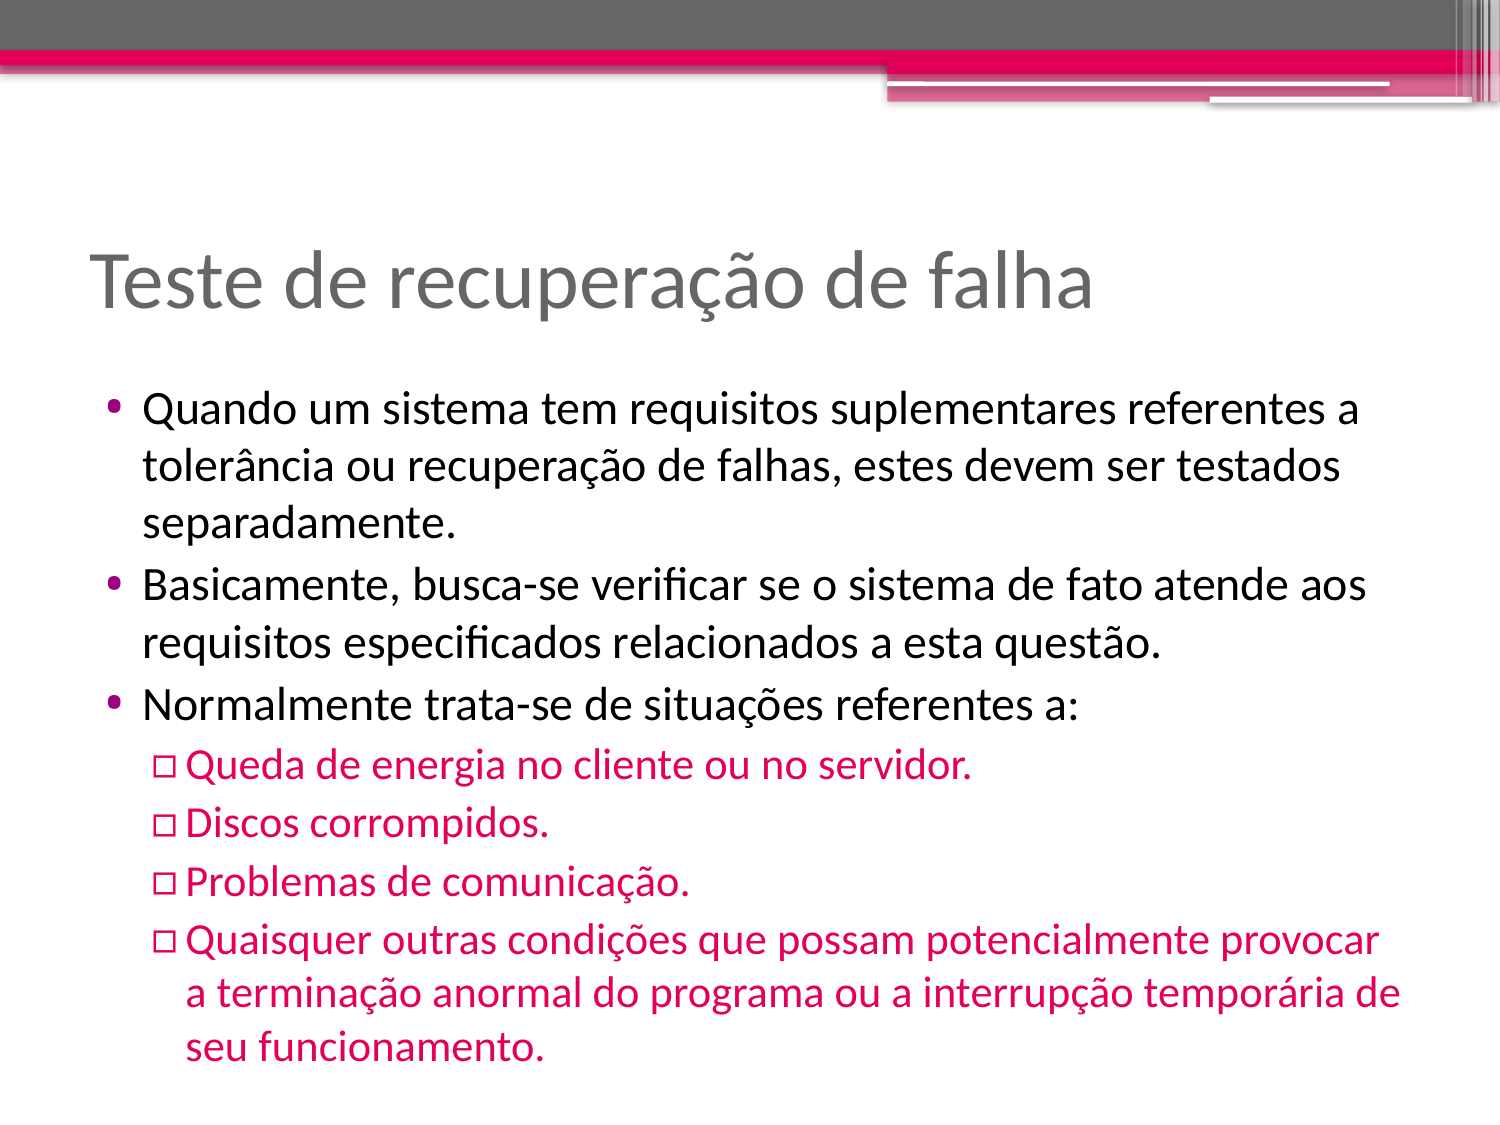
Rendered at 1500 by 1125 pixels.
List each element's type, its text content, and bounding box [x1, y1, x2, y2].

list Quando um sistema tem requisitos suplementares referentes a tolerância ou recuperação de falhas, estes devem ser testados separadamente. Basicamente, busca-se verificar se o sistema de fato atende aos requisitos especificados relacionados a esta questão. Normalmente trata-se de situações referentes a: Queda de energia no cliente ou no servidor. Discos corrompidos. Problemas de comunicação. Quaisquer outras condições que possam potencialmente provocar a terminação anormal do programa ou a interrupção temporária de seu funcionamento. [75, 368, 1425, 1079]
title Teste de recuperação de falha [75, 187, 1425, 363]
